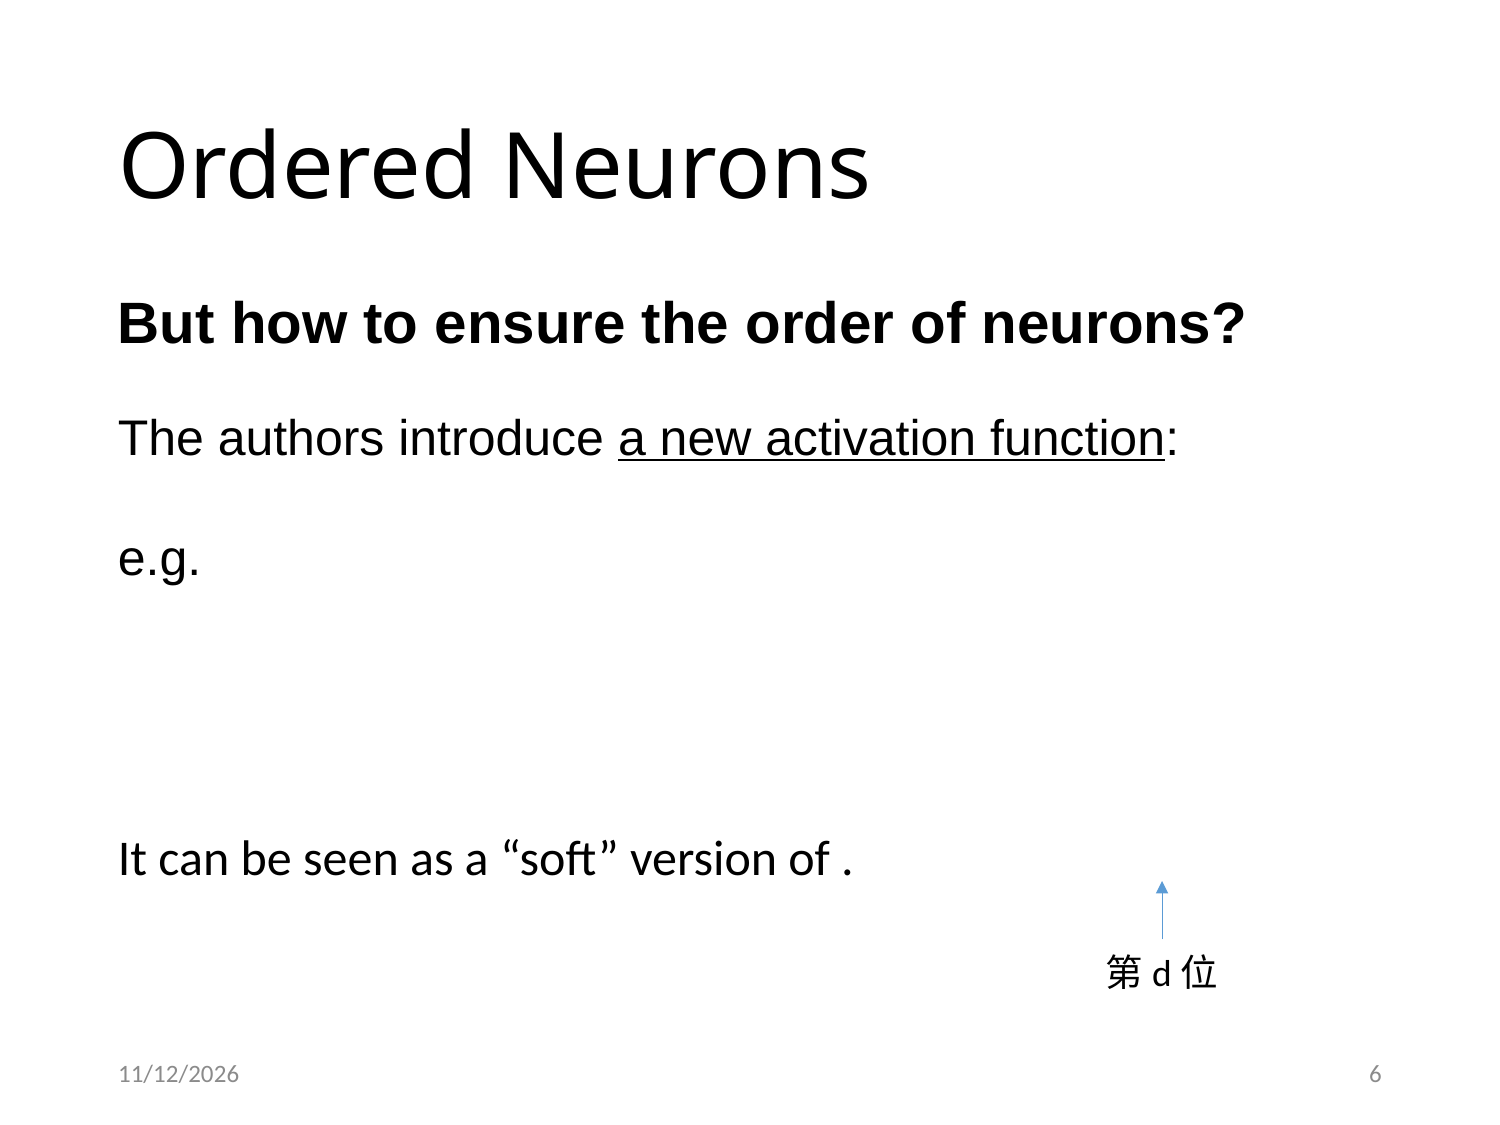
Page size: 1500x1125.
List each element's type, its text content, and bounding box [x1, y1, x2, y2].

text_box But how to ensure the order of neurons? [103, 277, 1377, 363]
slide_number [103, 1042, 441, 1103]
slide_number 6 [1059, 1042, 1397, 1103]
title Ordered Neurons [103, 59, 1397, 278]
text_box 第d位 [1090, 941, 1234, 1001]
